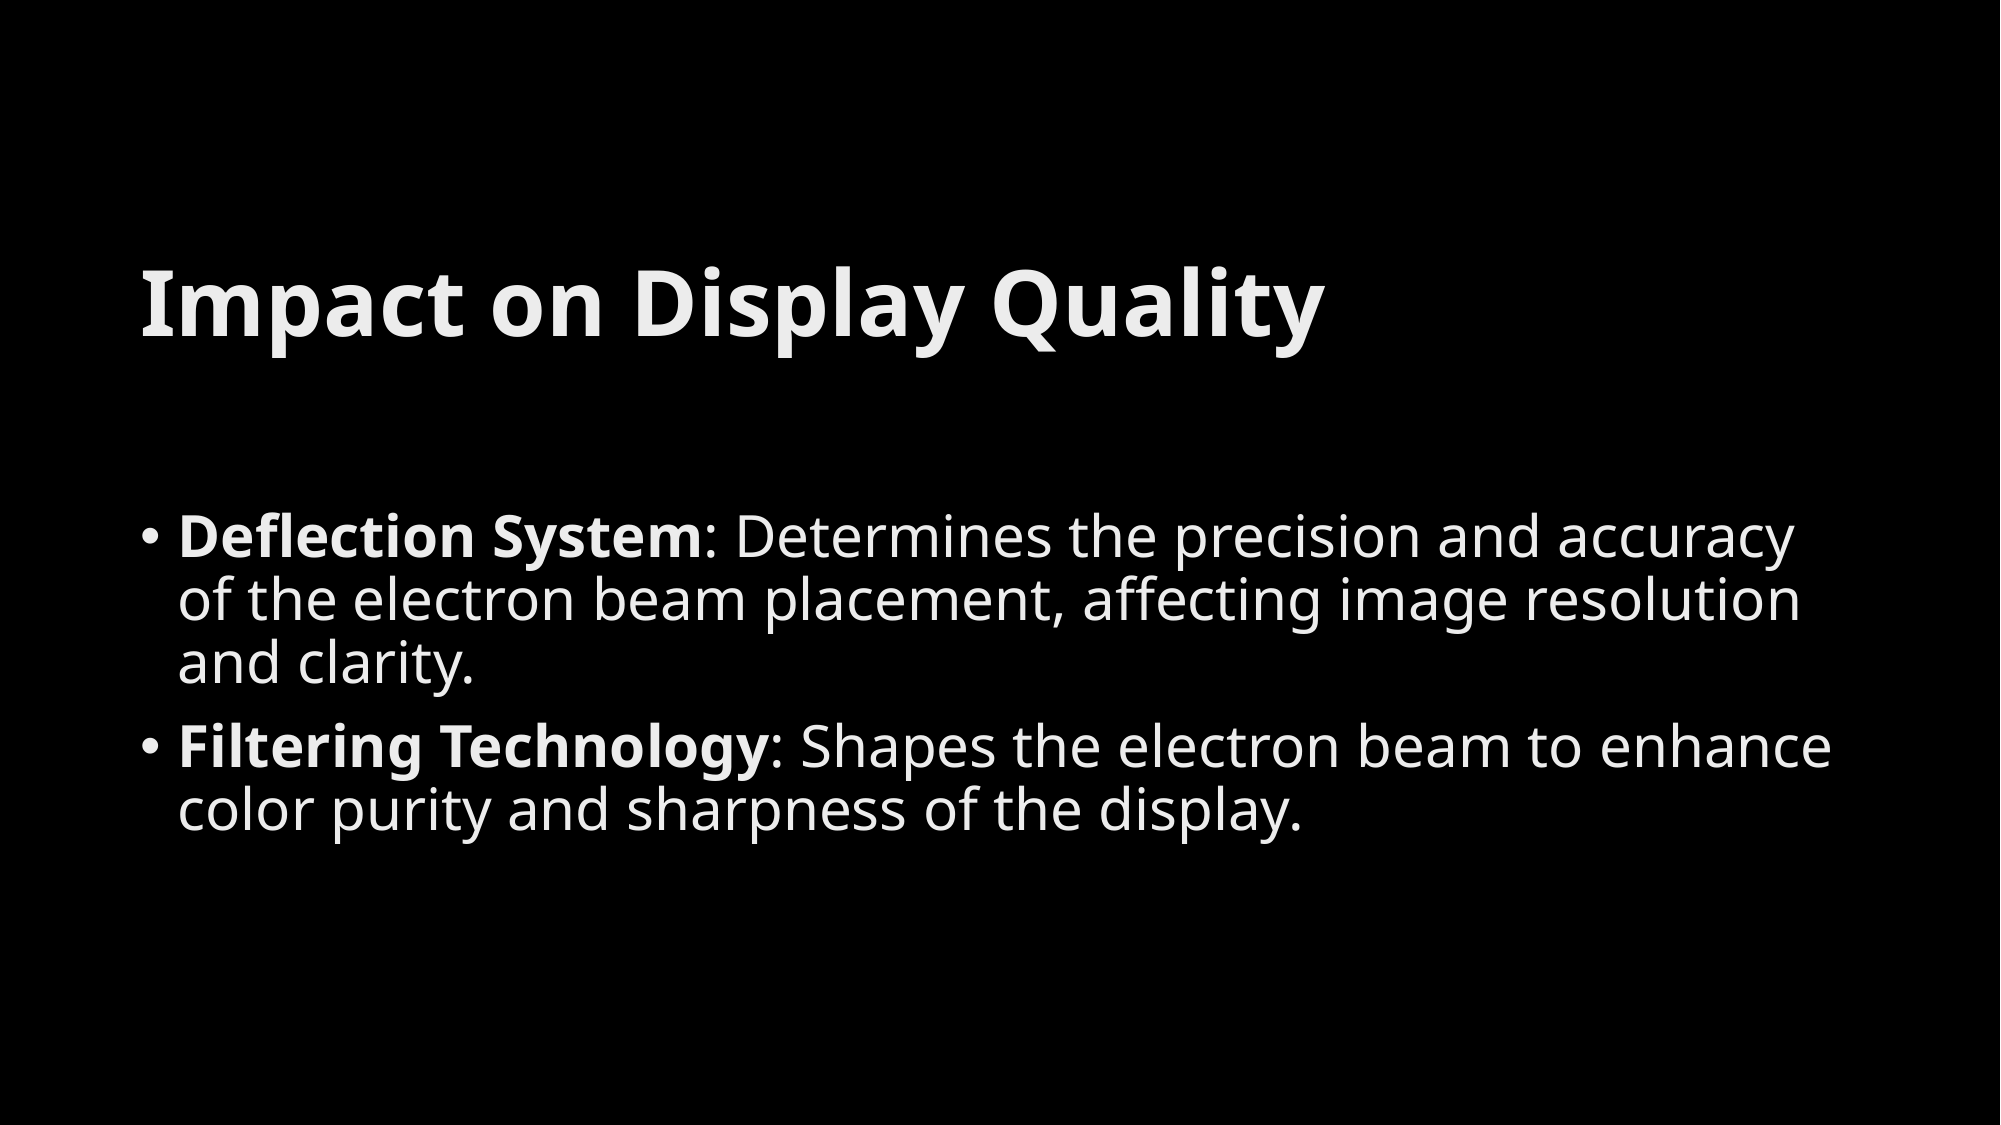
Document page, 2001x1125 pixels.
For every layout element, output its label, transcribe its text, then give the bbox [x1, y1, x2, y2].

title Impact on Display Quality [125, 249, 1625, 458]
list Deflection System: Determines the precision and accuracy of the electron beam placement, affecting image resolution and clarity. Filtering Technology: Shapes the electron beam to enhance color purity and sharpness of the display. [125, 500, 1875, 1000]
